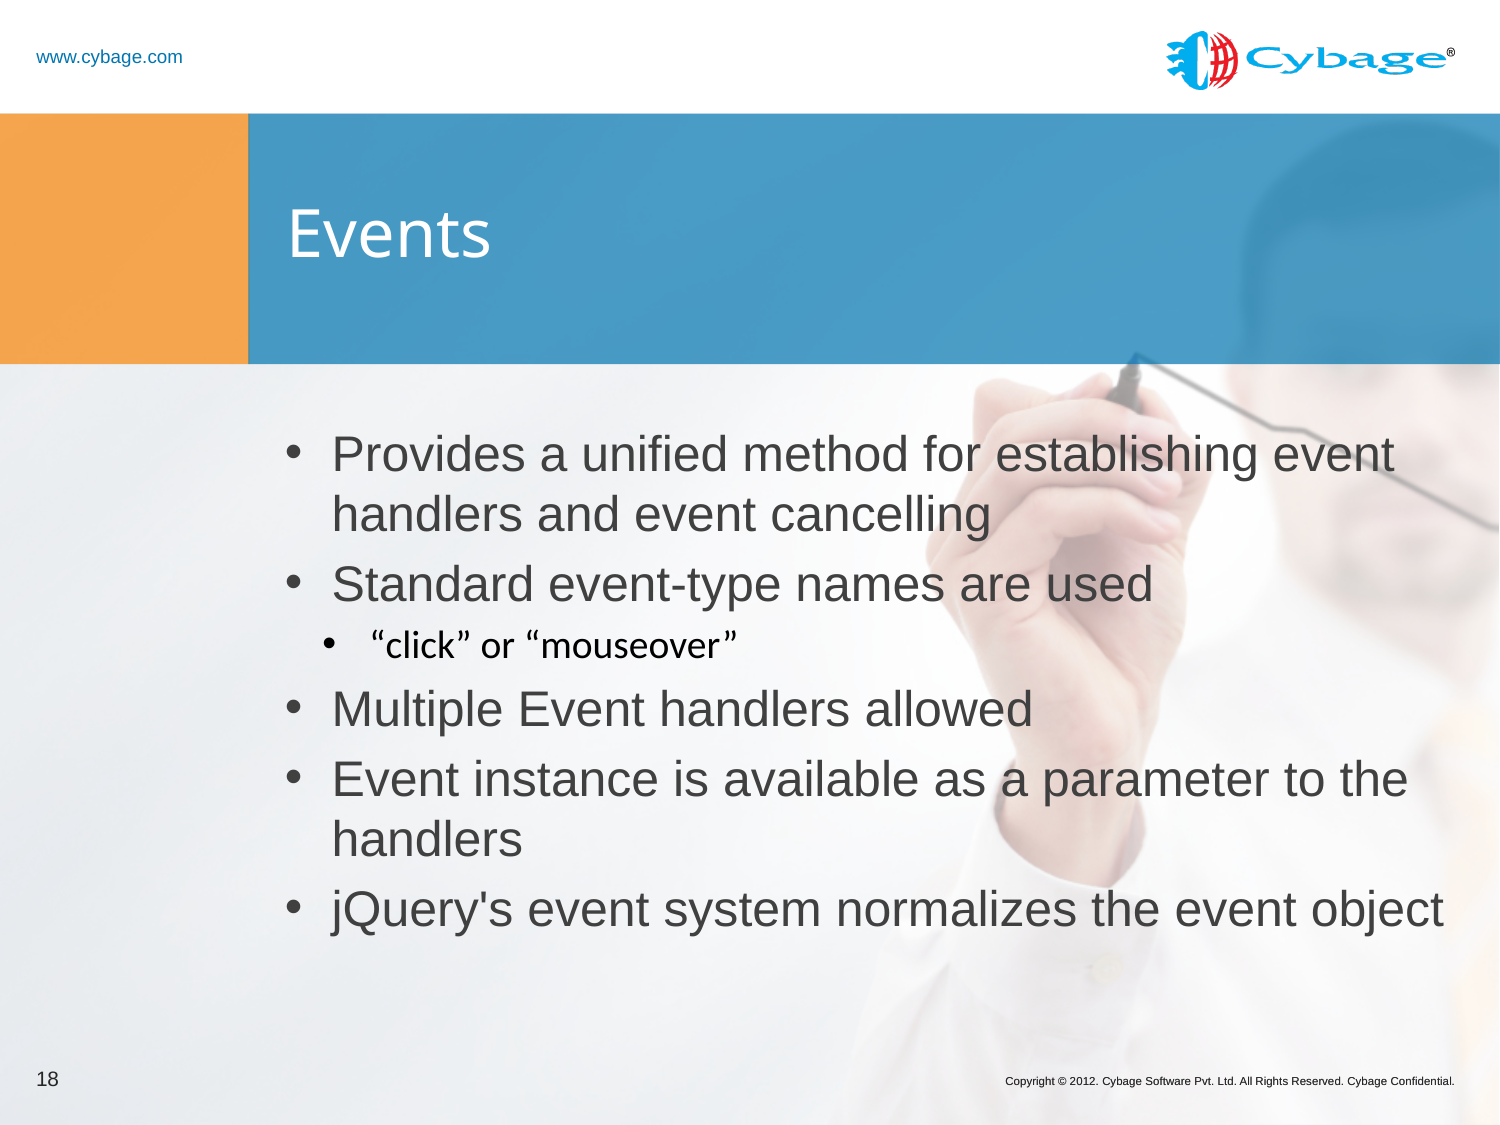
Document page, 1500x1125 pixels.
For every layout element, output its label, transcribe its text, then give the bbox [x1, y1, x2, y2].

list Provides a unified method for establishing event handlers and event cancelling Standard event-type names are used “click” or “mouseover” Multiple Event handlers allowed Event instance is available as a parameter to the handlers jQuery's event system normalizes the event object [269, 413, 1463, 1007]
slide_number 18 [21, 1048, 102, 1109]
picture [1198, 31, 1455, 90]
title Events [272, 183, 1471, 277]
picture [1166, 31, 1197, 90]
